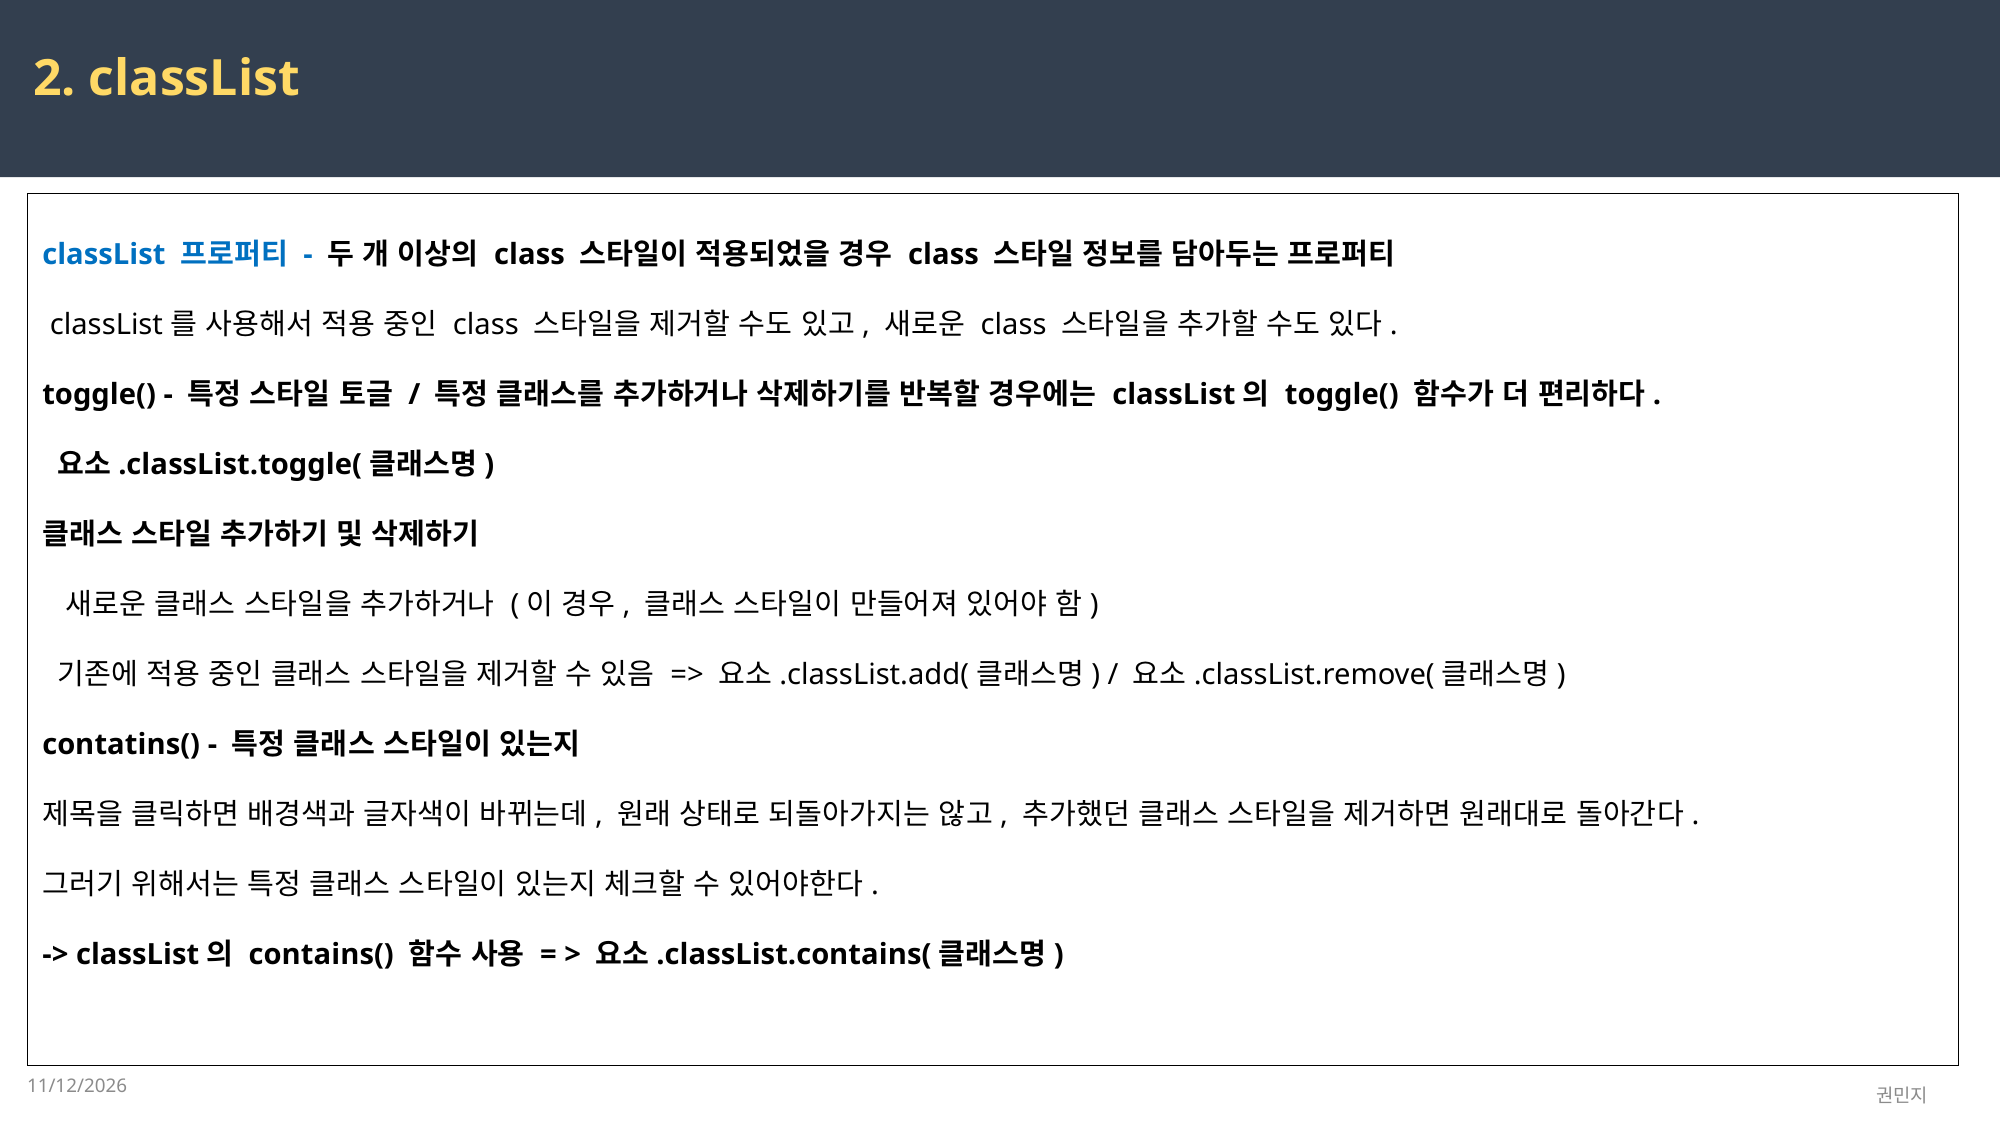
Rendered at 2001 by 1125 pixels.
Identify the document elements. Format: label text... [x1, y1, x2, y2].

text_box [0, 0, 2000, 178]
text_box 2. classList [18, 38, 1985, 113]
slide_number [12, 1056, 462, 1117]
footer 권민지 [1805, 1065, 1999, 1125]
text_box classList 프로퍼티 - 두 개 이상의 class 스타일이 적용되었을 경우 class 스타일 정보를 담아두는 프로퍼티 classList를 사용해서 적용 중인 class 스타일을 제거할 수도 있고, 새로운 class 스타일을 추가할 수도 있다. toggle() - 특정 스타일 토글 / 특정 클래스를 추가하거나 삭제하기를 반복할 경우에는 classList의 toggle() 함수가 더 편리하다. 요소.classList.toggle(클래스명) 클래스 스타일 추가하기 및 삭제하기 새로운 클래스 스타일을 추가하거나 (이 경우, 클래스 스타일이 만들어져 있어야 함) 기존에 적용 중인 클래스 스타일을 제거할 수 있음 => 요소.classList.add(클래스명) / 요소.classList.remove(클래스명) contatins() - 특정 클래스 스타일이 있는지 제목을 클릭하면 배경색과 글자색이 바뀌는데, 원래 상태로 되돌아가지는 않고, 추가했던 클래스 스타일을 제거하면 원래대로 돌아간다. 그러기 위해서는 특정 클래스 스타일이 있는지 체크할 수 있어야한다. -> classList의 contains() 함수 사용 = > 요소.classList.contains(클래스명) [27, 193, 1959, 1066]
